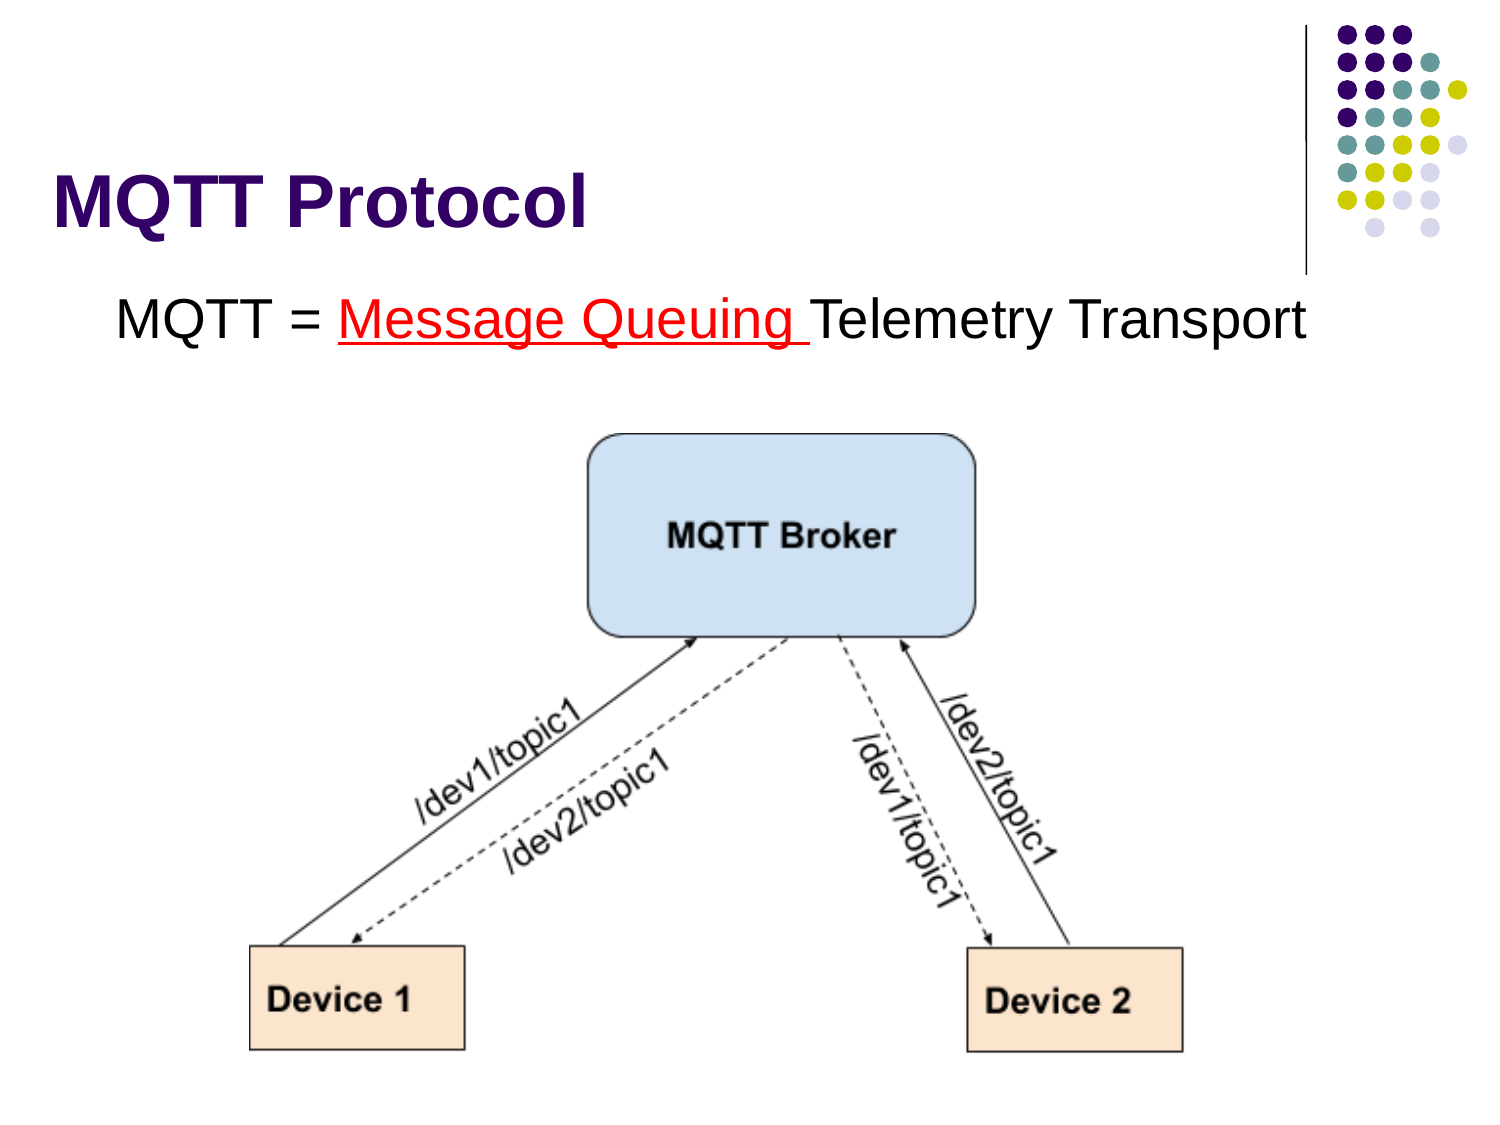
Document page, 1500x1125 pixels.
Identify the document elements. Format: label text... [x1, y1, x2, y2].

text_box MQTT = Message Queuing Telemetry Transport [92, 274, 1356, 413]
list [249, 432, 1188, 1057]
title MQTT Protocol [37, 37, 1300, 250]
